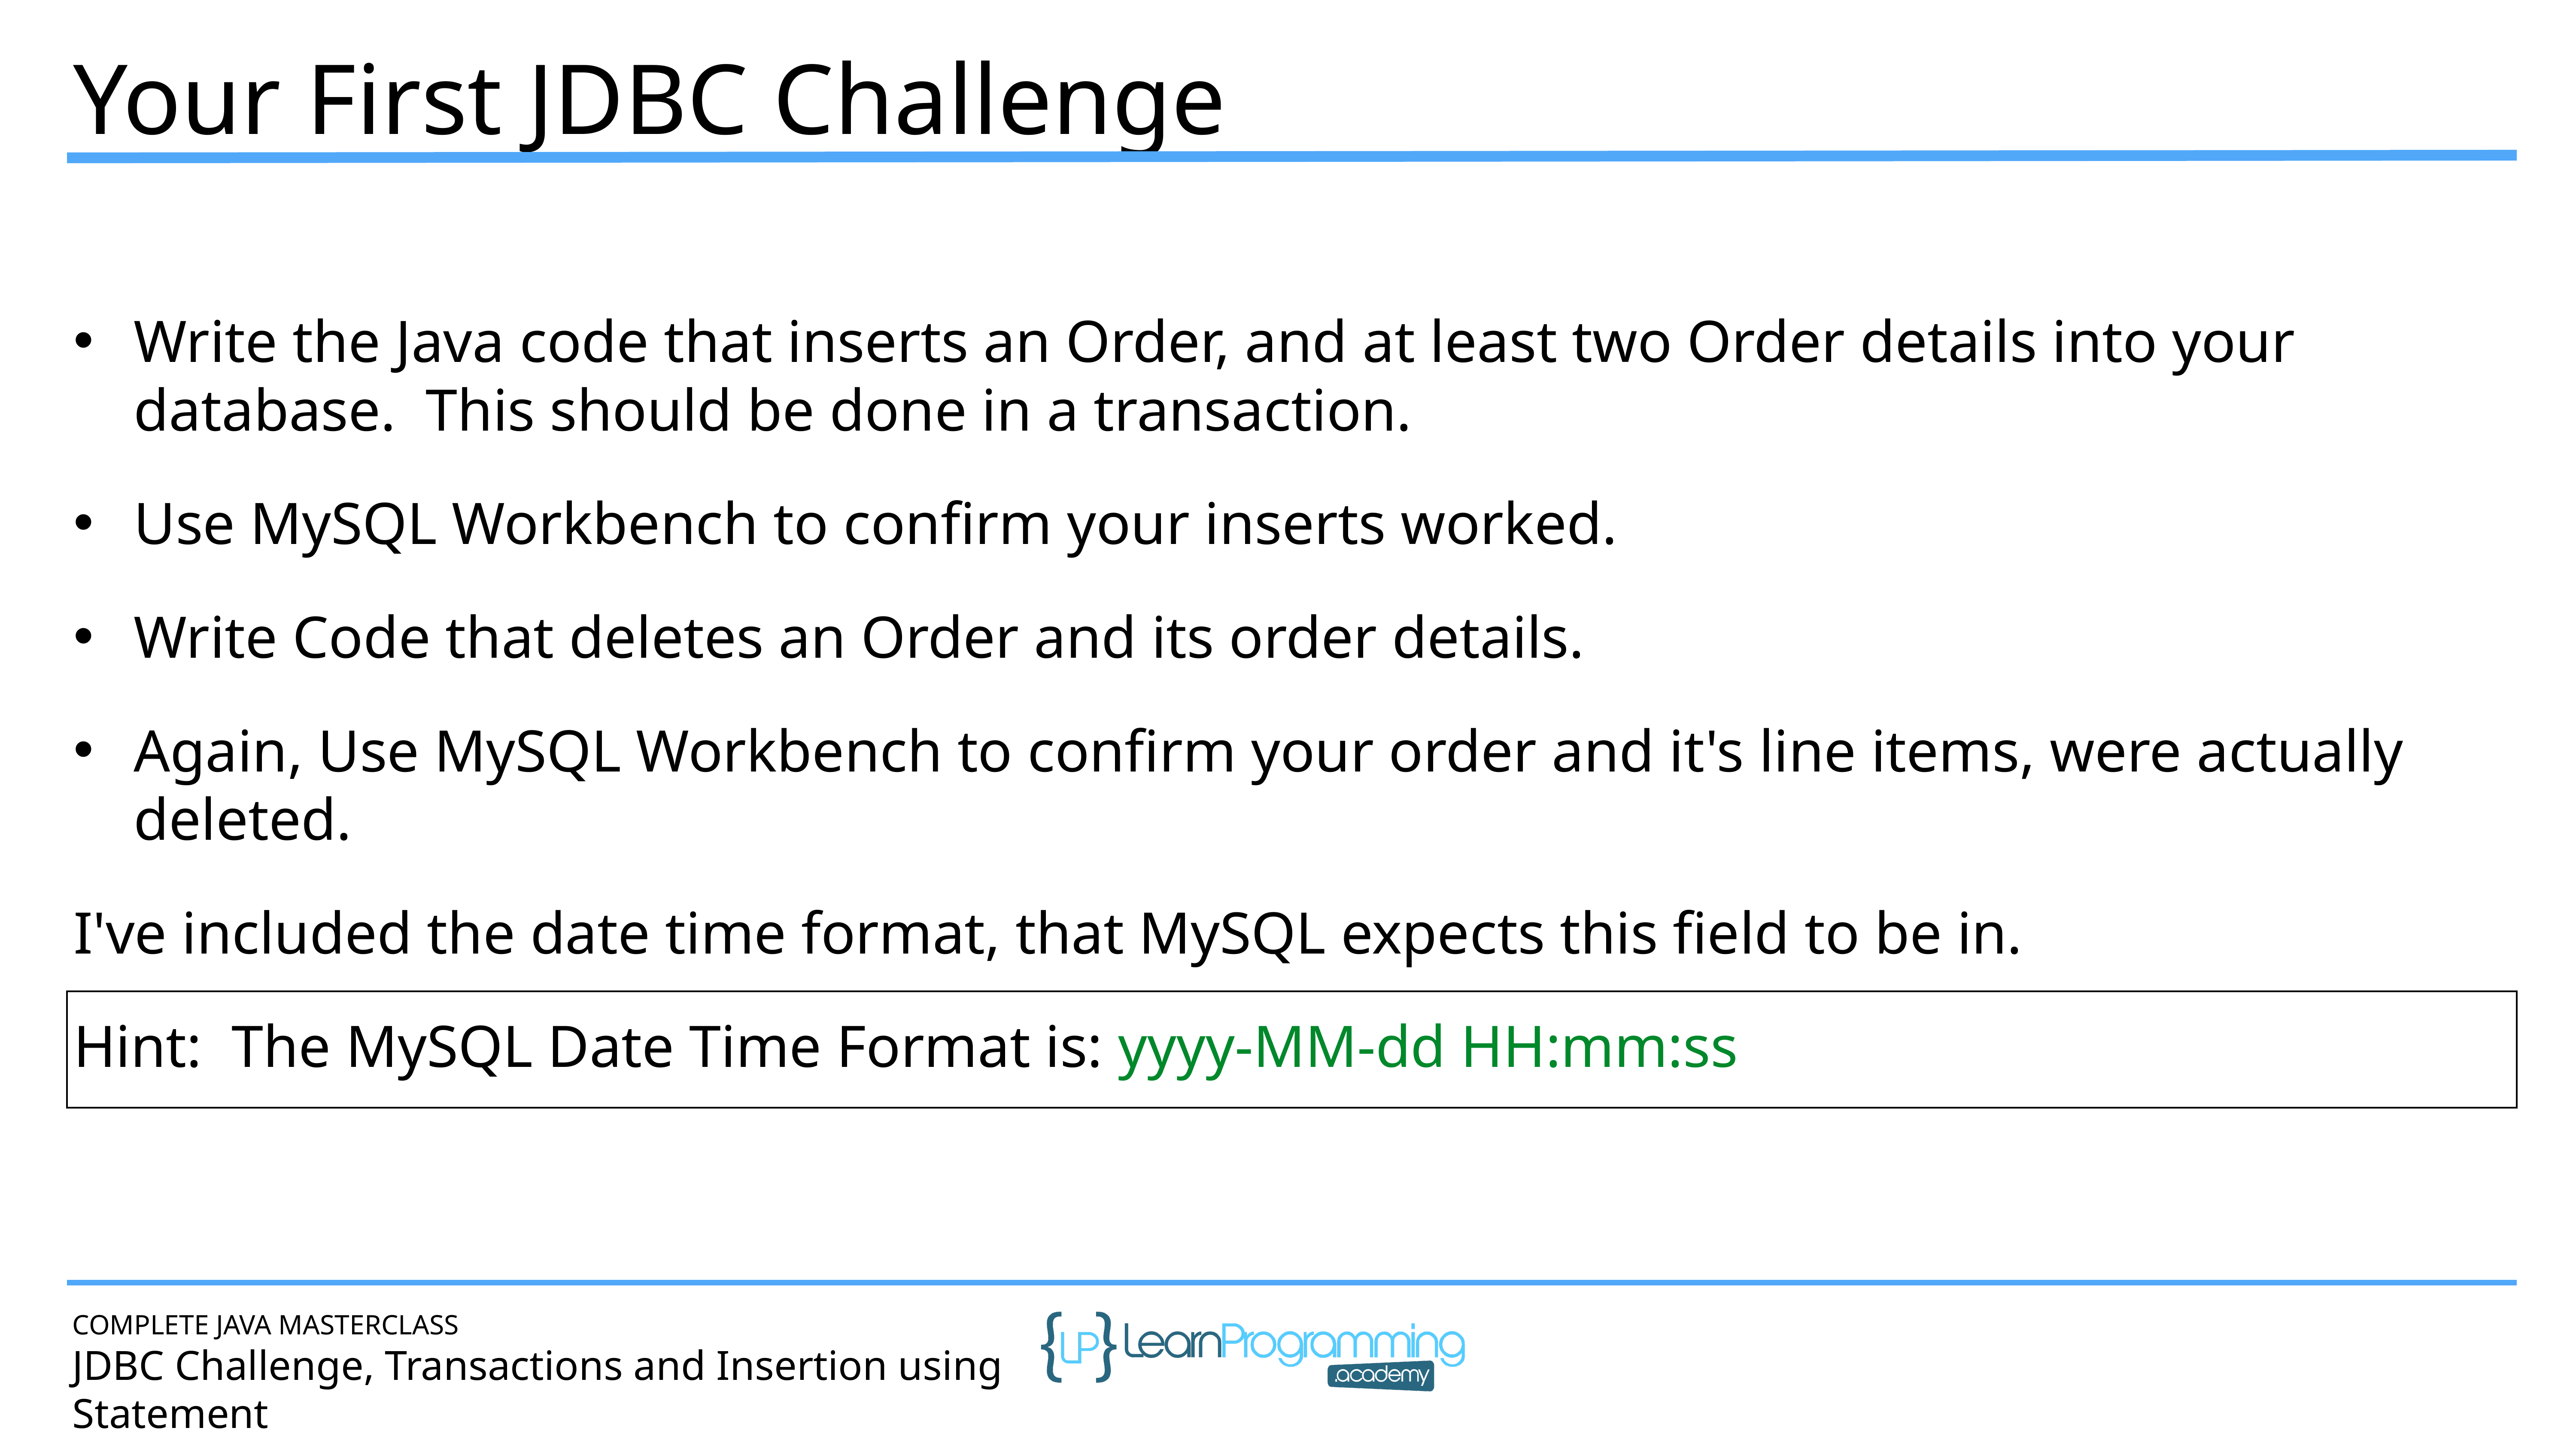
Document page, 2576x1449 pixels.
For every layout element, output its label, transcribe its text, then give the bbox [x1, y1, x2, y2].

picture [1032, 1302, 1477, 1400]
text_box Write the Java code that inserts an Order, and at least two Order details into your database. This should be done in a transaction. Use MySQL Workbench to confirm your inserts worked. Write Code that deletes an Order and its order details. Again, Use MySQL Workbench to confirm your order and it's line items, were actually deleted. I've included the date time format, that MySQL expects this field to be in. Hint: The MySQL Date Time Format is: yyyy-MM-dd HH:mm:ss [67, 301, 2517, 1139]
text_box Your First JDBC Challenge [68, 32, 1232, 159]
text_box COMPLETE JAVA MASTERCLASS JDBC Challenge, Transactions and Insertion using Statement [67, 1302, 1195, 1442]
